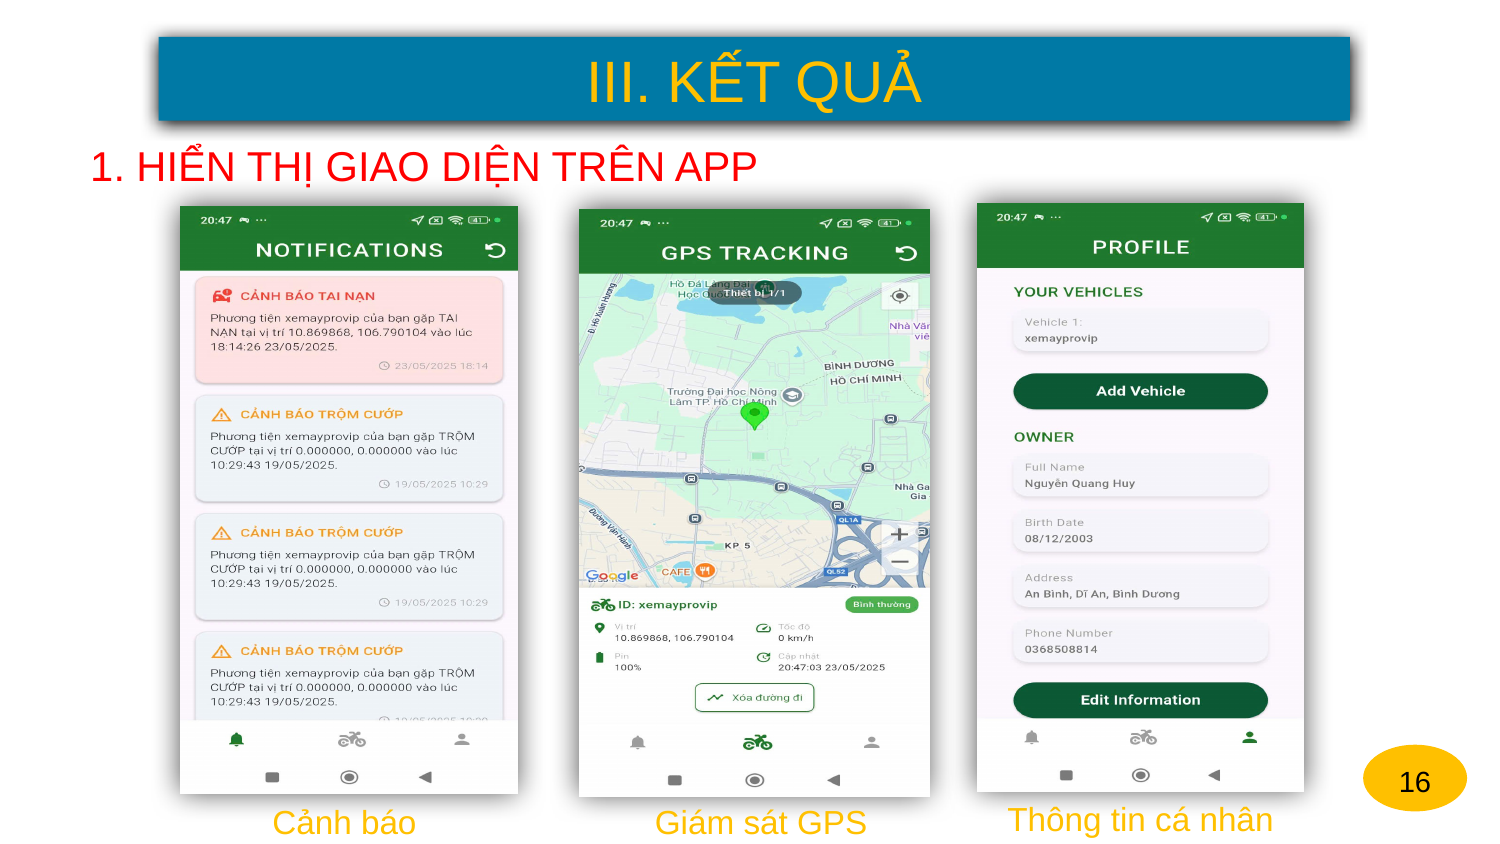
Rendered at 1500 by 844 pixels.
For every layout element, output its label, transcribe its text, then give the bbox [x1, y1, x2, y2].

picture [977, 203, 1305, 792]
text_box Thông tin cá nhân [990, 800, 1291, 844]
picture [579, 208, 930, 797]
text_box 16 [1365, 746, 1465, 810]
text_box Giám sát GPS [611, 805, 912, 844]
picture [180, 206, 519, 795]
text_box III. KẾT QUẢ [158, 36, 1350, 121]
text_box 1. HIỂN THỊ GIAO DIỆN TRÊN APP [75, 132, 788, 197]
text_box Cảnh báo [235, 802, 454, 844]
